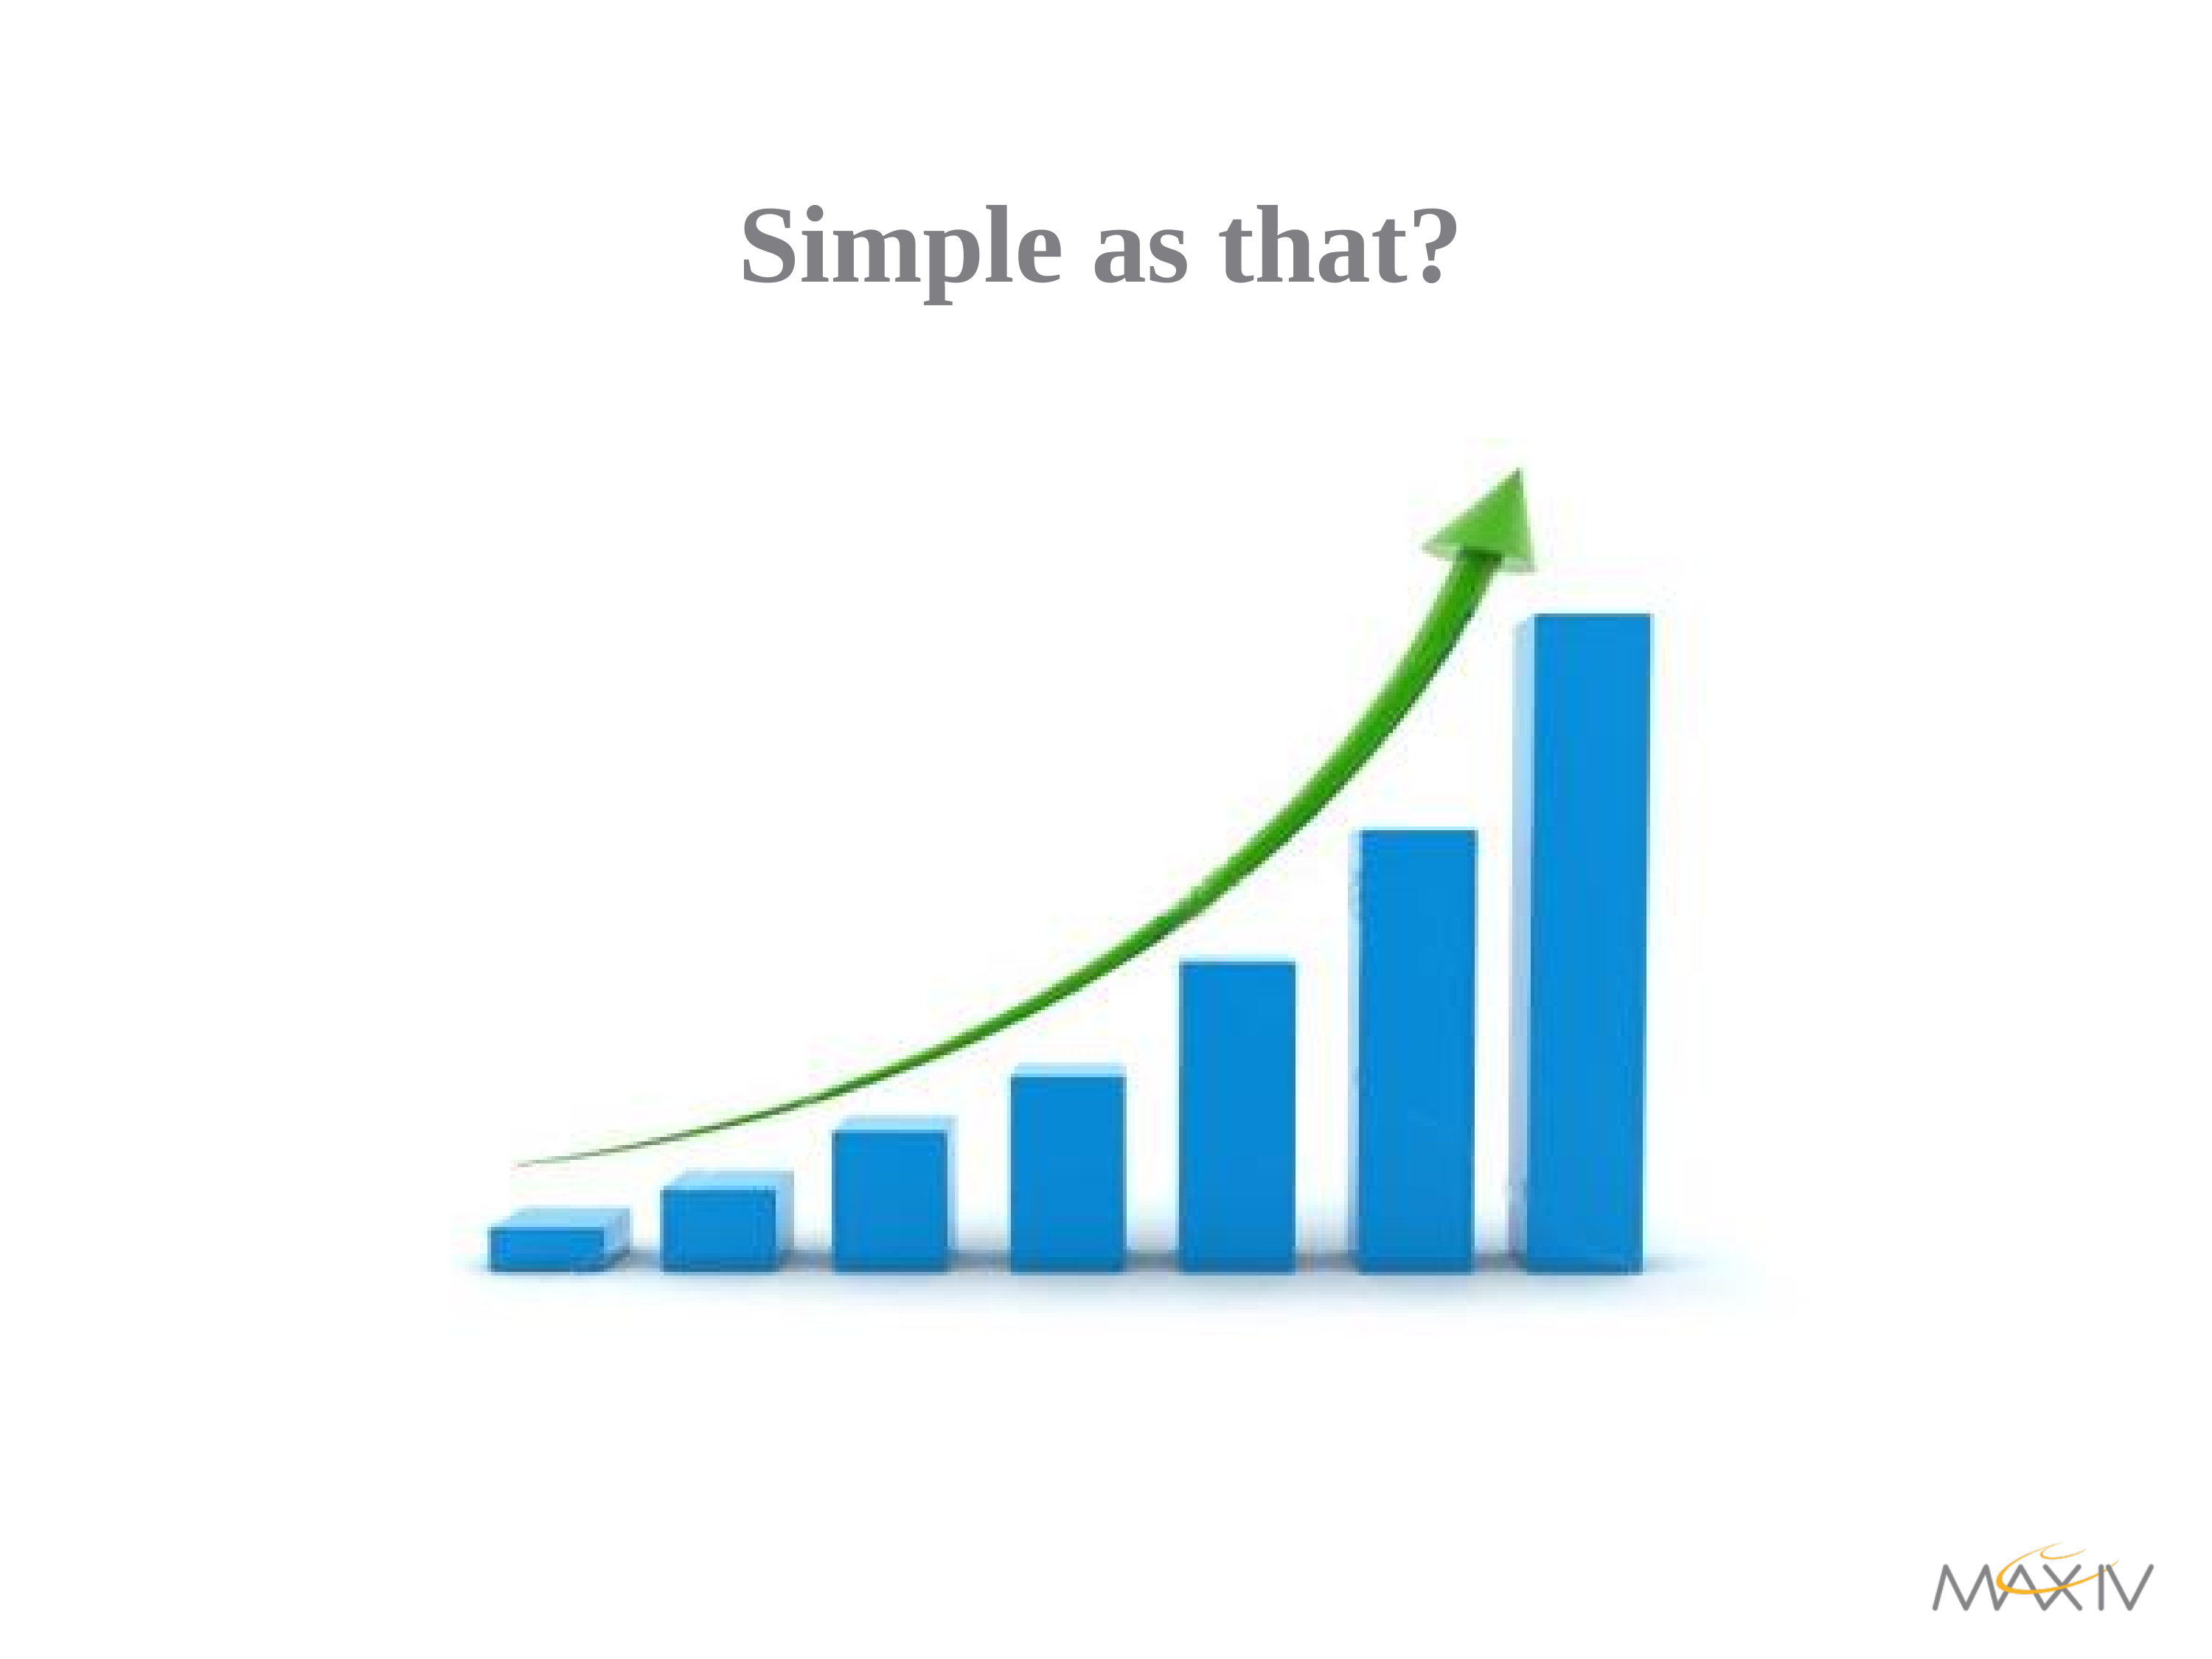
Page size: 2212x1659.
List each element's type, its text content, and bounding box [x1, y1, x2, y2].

title Simple as that? [182, 0, 2020, 319]
picture [1931, 1542, 2157, 1613]
picture [390, 438, 1812, 1340]
